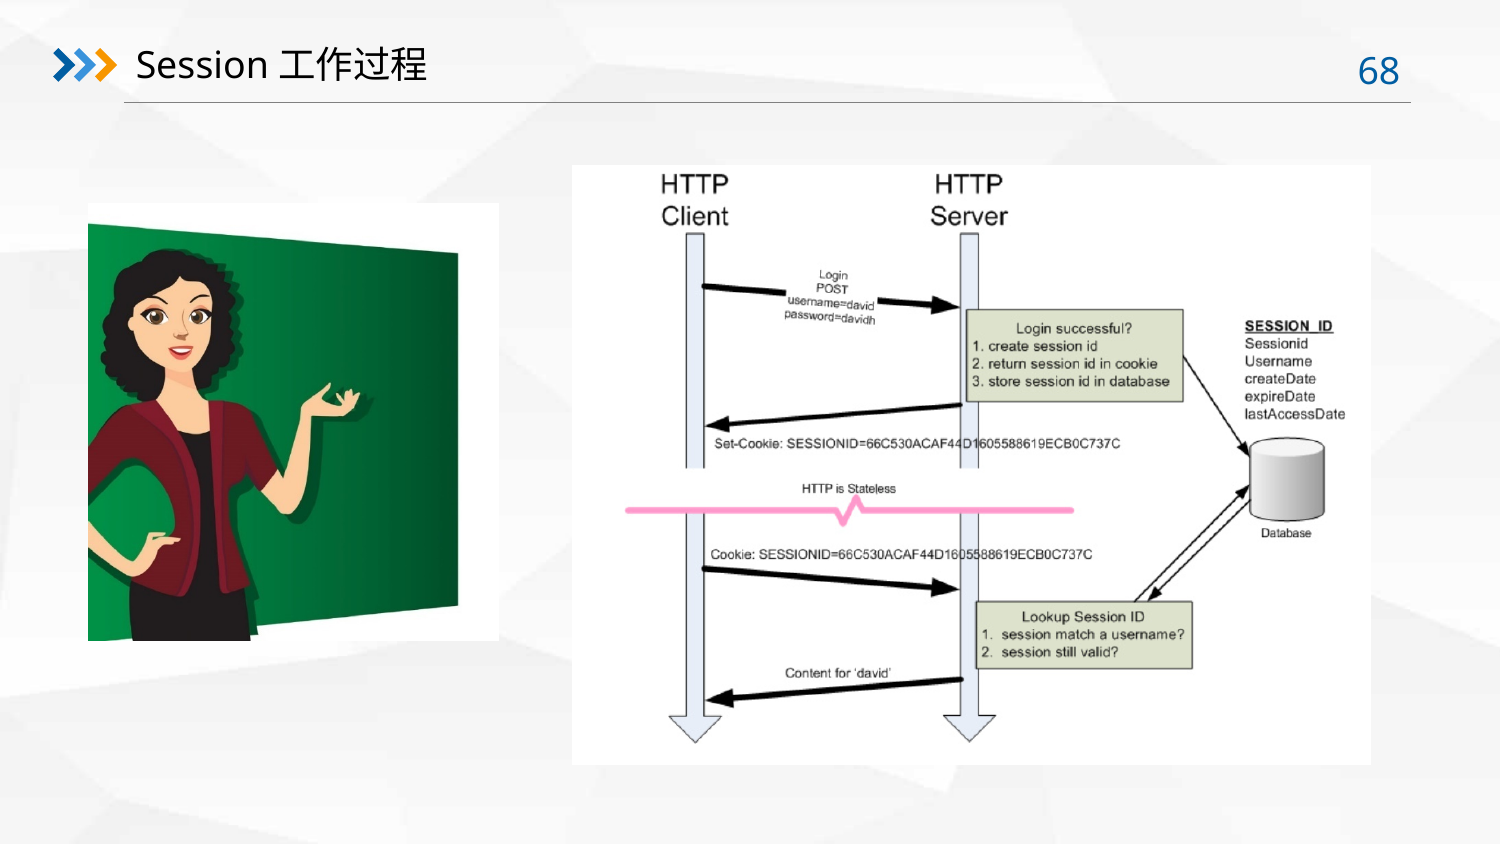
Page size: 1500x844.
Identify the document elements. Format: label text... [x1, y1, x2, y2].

text_box Session工作过程 [135, 32, 632, 95]
picture [0, 0, 1500, 844]
